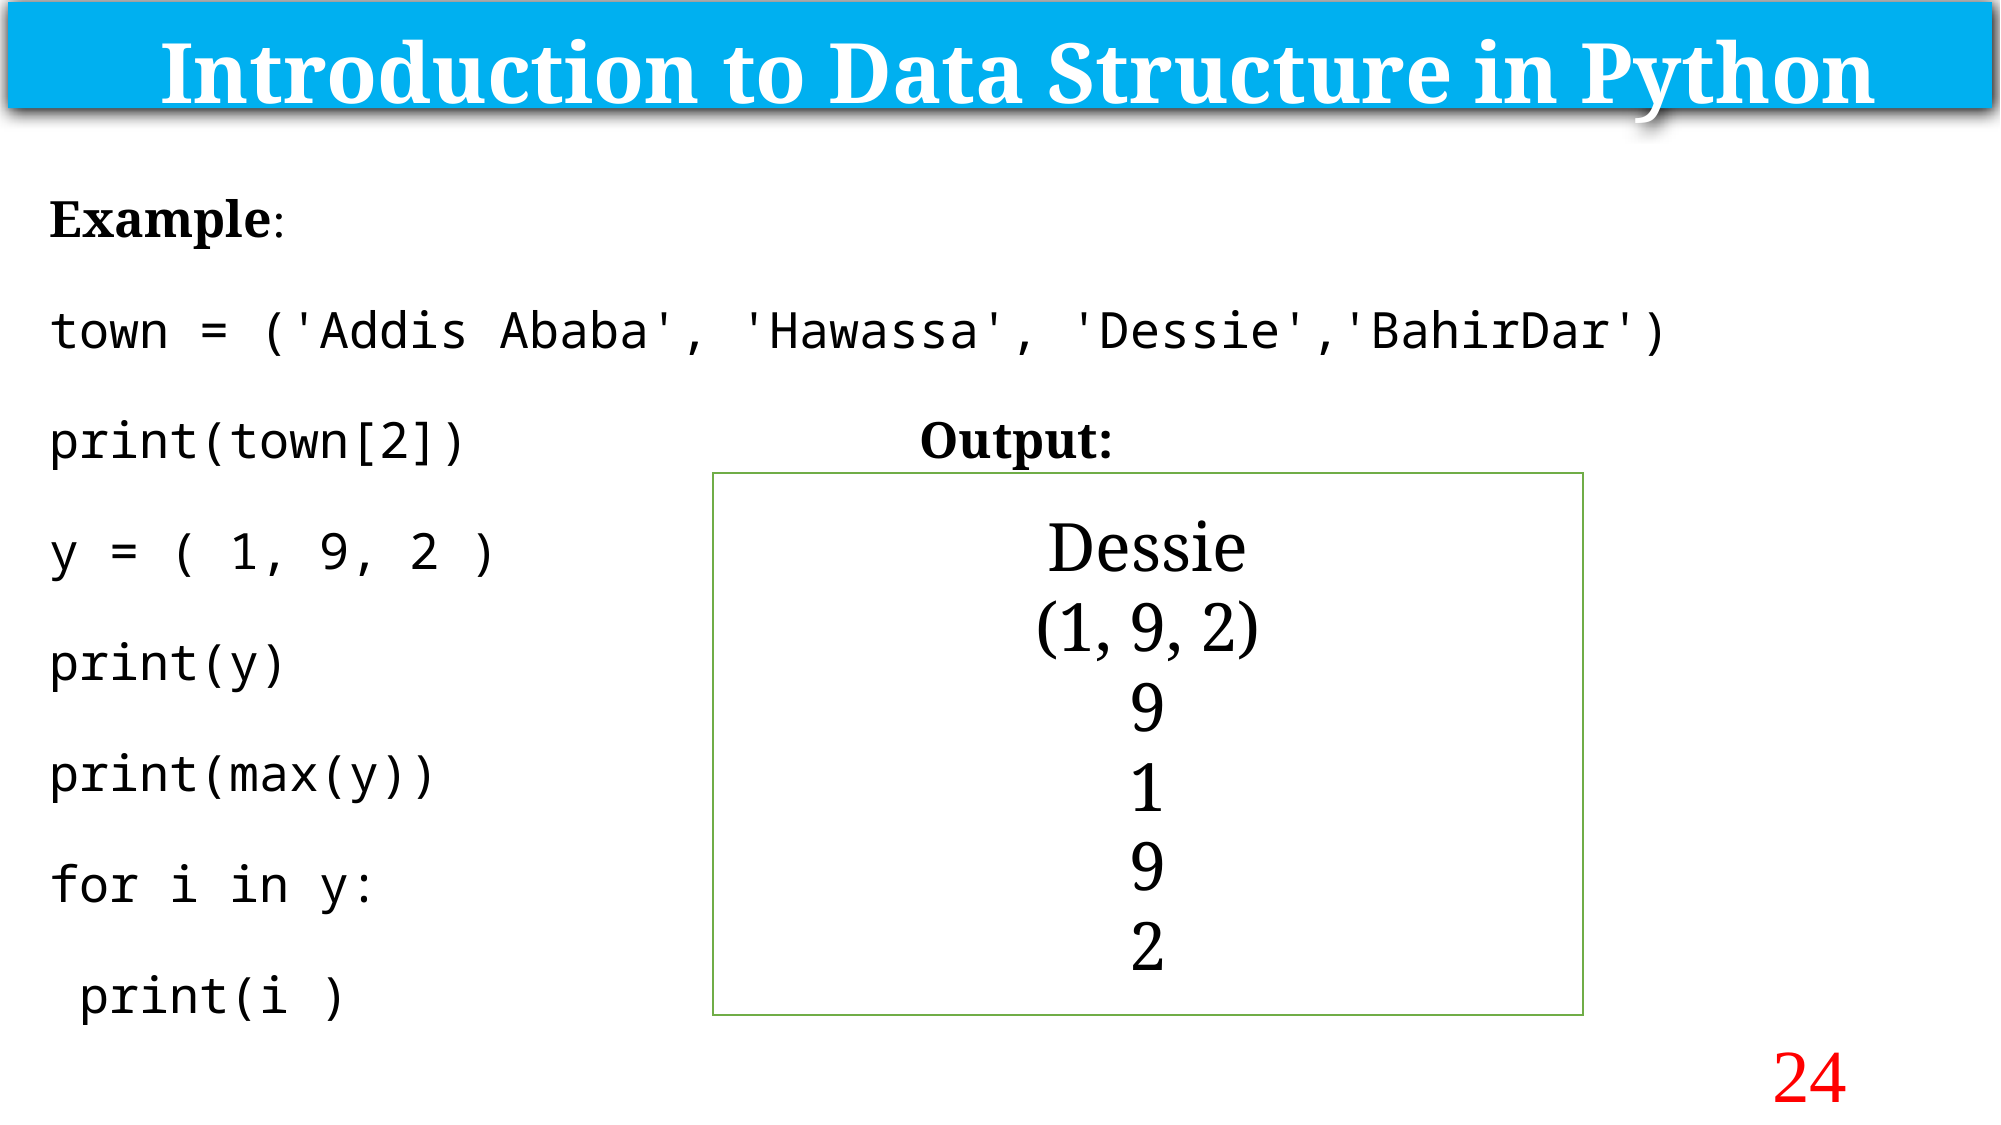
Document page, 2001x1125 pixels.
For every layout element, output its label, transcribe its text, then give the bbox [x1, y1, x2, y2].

text_box Introduction to Data Structure in Python [8, 2, 1992, 109]
text_box Dessie (1, 9, 2) 9 1 9 2 [712, 472, 1584, 1016]
slide_number 24 [1412, 1042, 1863, 1103]
list Example: town = ('Addis Ababa', 'Hawassa', 'Dessie','BahirDar') print(town[2]) Output: y = ( 1, 9, 2 ) print(y) print(max(y)) for i in y: print(i ) [34, 149, 1955, 1125]
